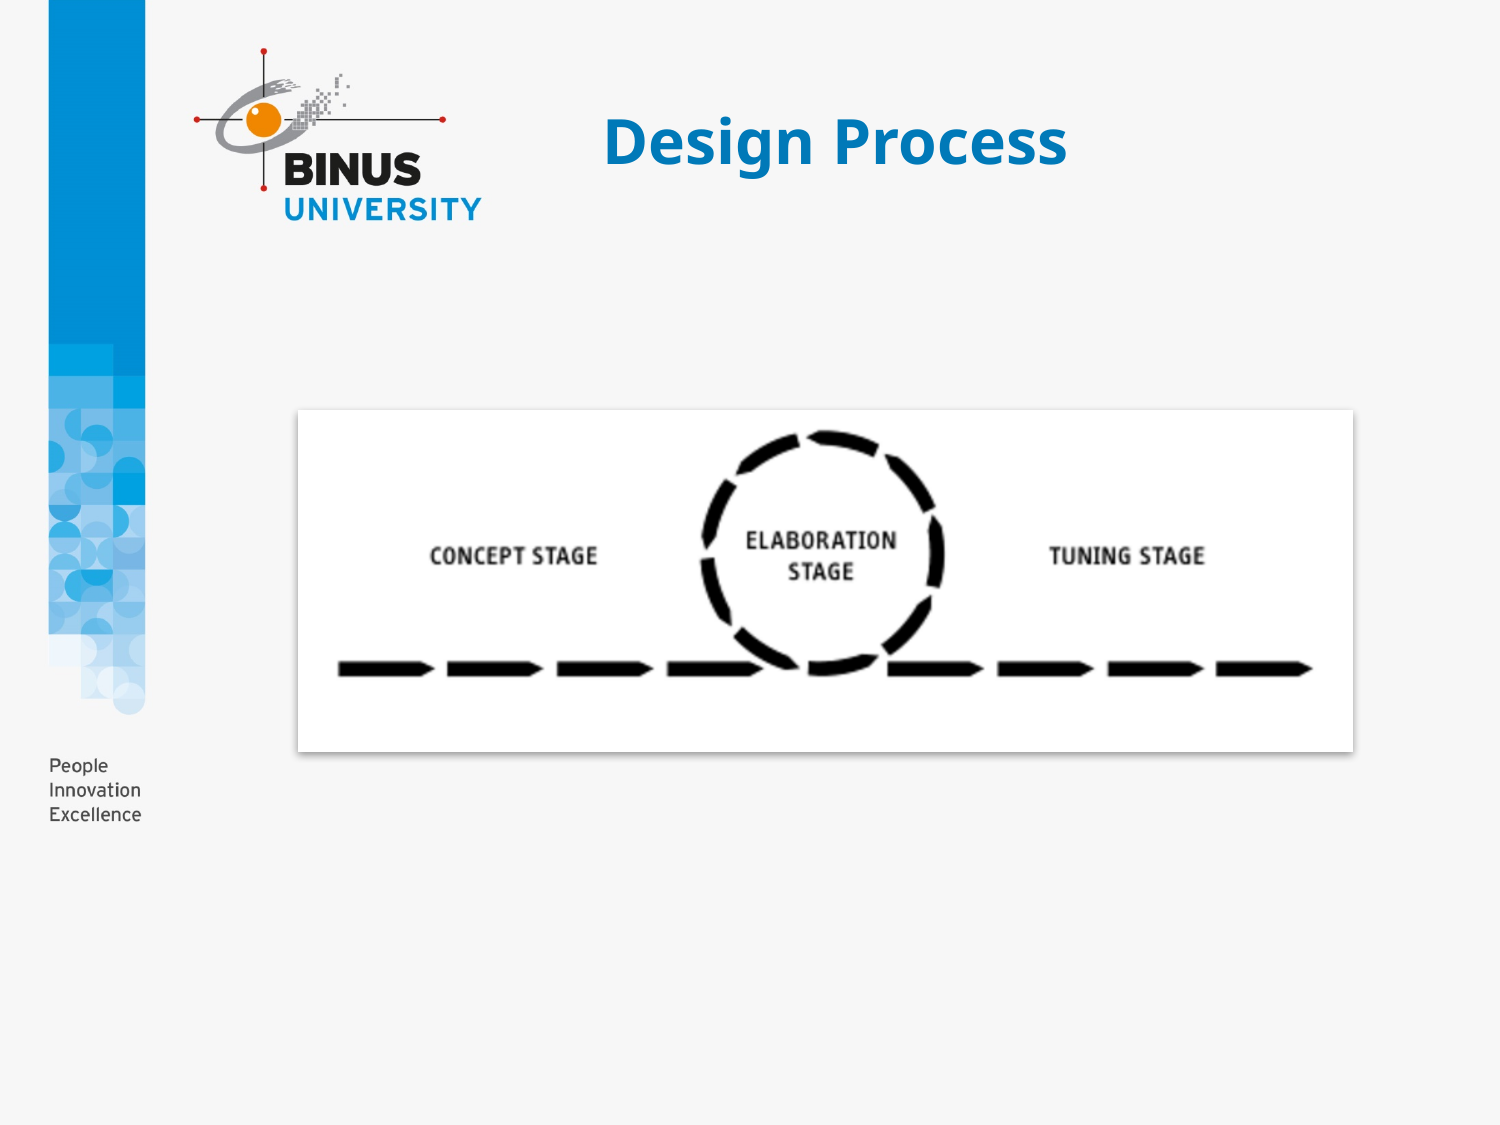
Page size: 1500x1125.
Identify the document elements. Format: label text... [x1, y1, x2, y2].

picture [0, 0, 1500, 846]
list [312, 424, 1339, 738]
title Design Process [275, 75, 1397, 205]
